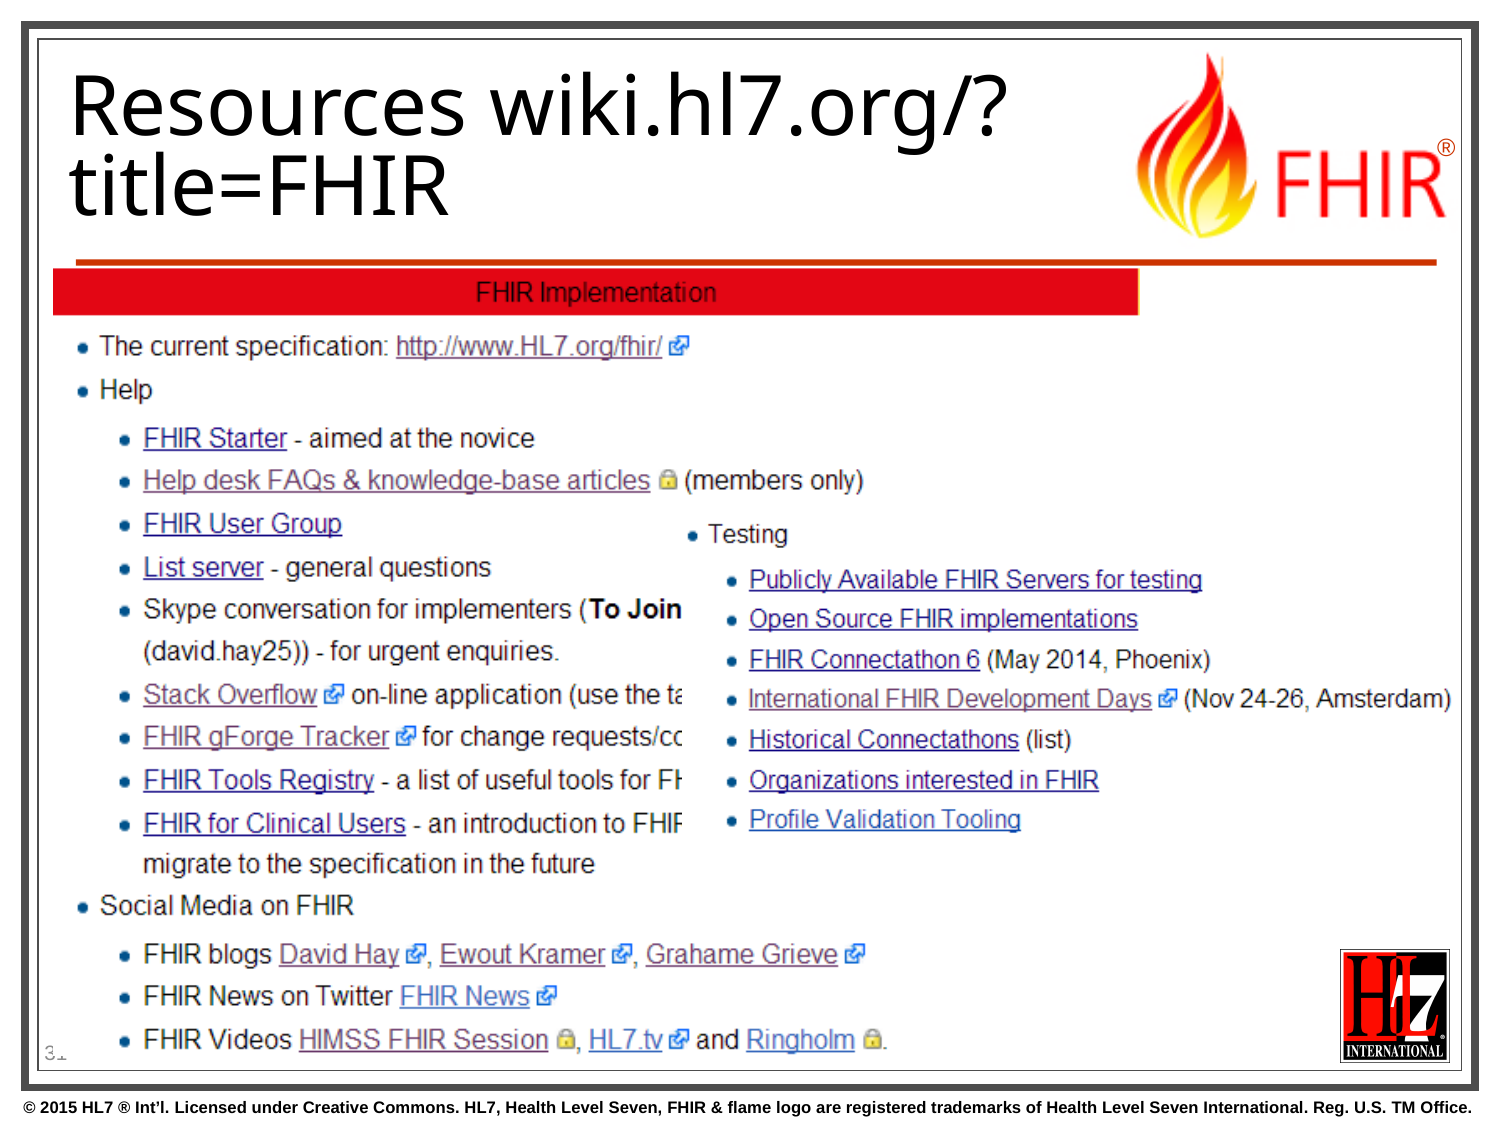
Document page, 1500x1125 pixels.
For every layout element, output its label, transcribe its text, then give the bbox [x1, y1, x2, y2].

picture [1340, 949, 1450, 1063]
picture [1124, 42, 1458, 249]
title Resources wiki.hl7.org/?title=FHIR [53, 54, 1128, 249]
picture [52, 266, 1459, 1057]
slide_number 31 [29, 1034, 148, 1071]
